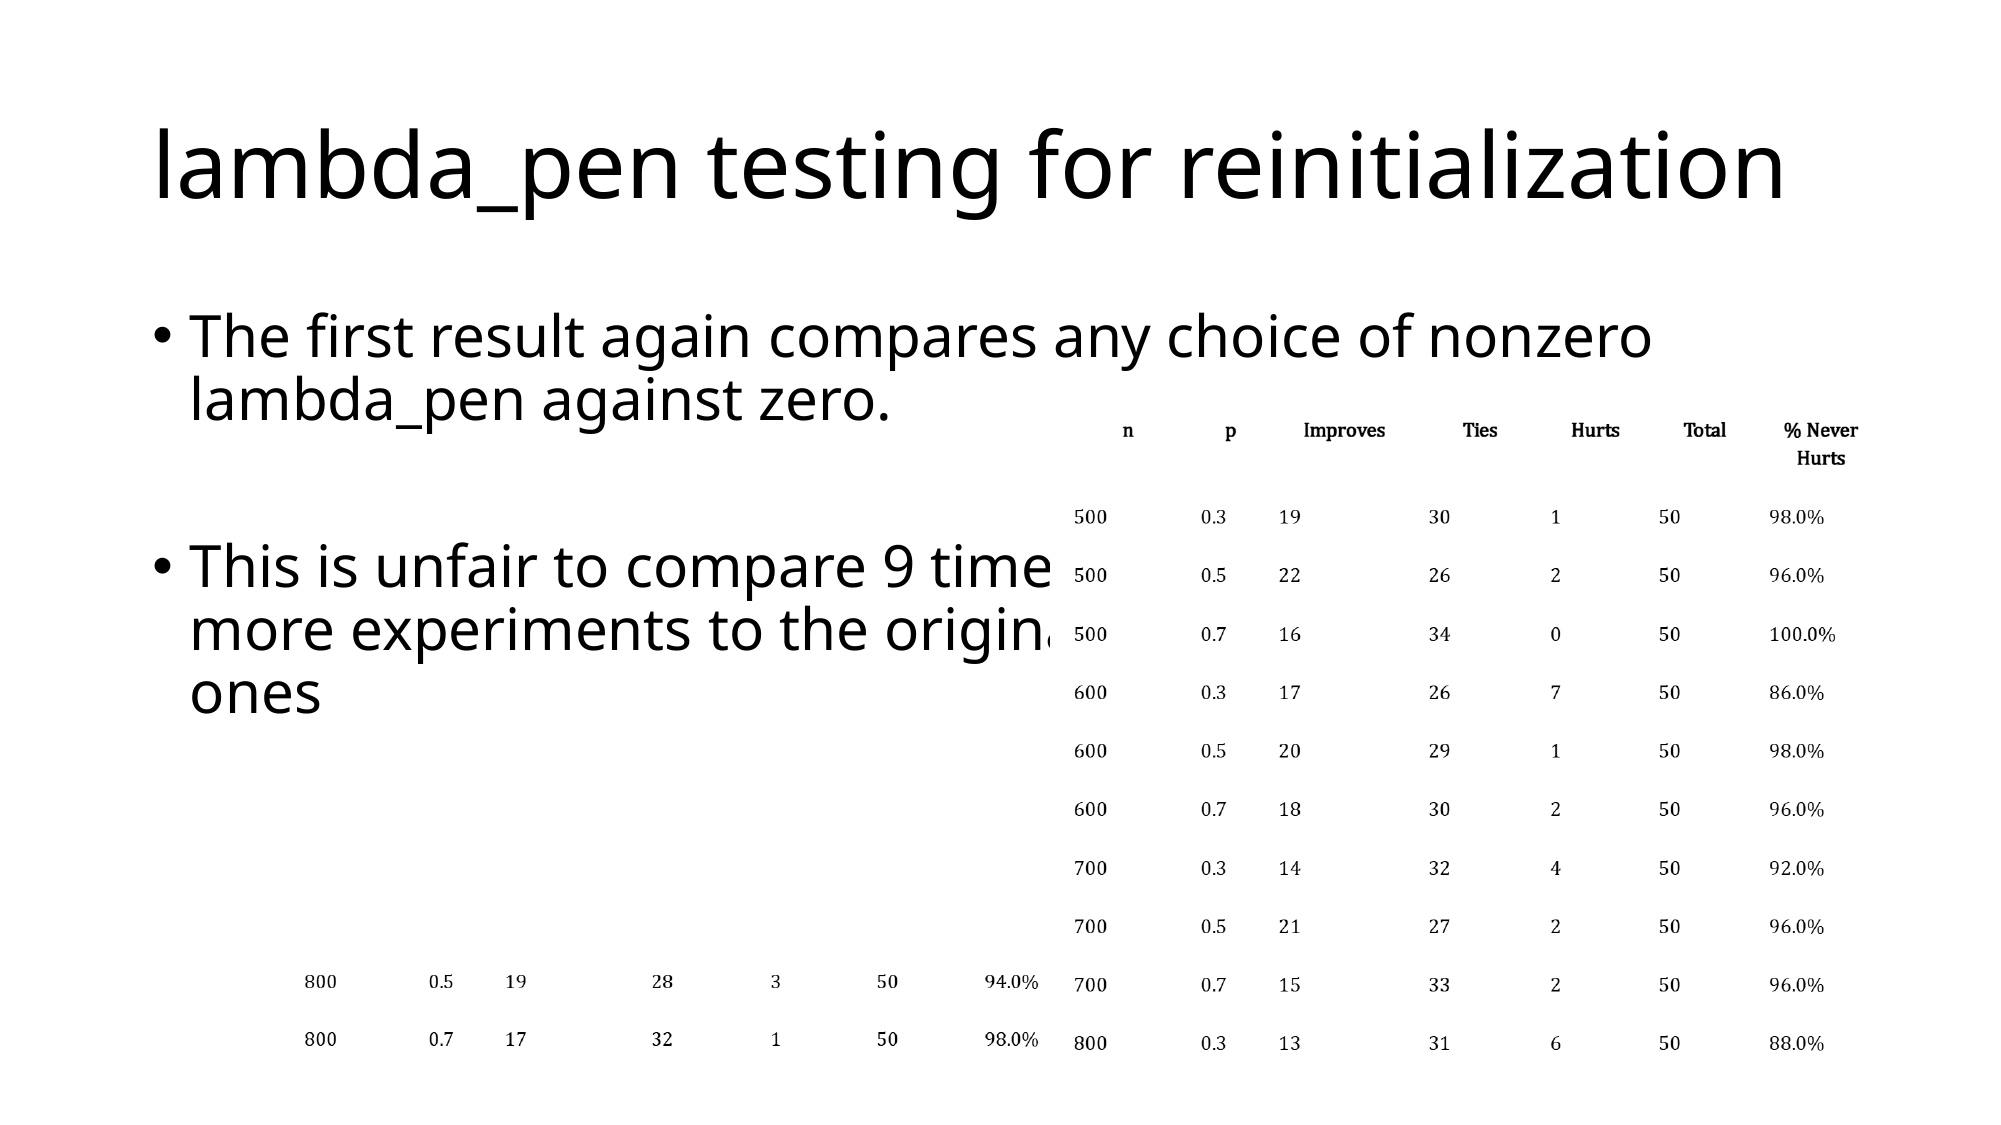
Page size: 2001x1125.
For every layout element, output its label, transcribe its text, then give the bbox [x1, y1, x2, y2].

title lambda_pen testing for reinitialization [137, 59, 1863, 278]
picture [291, 403, 1876, 1066]
list The first result again compares any choice of nonzero lambda_pen against zero. This is unfair to compare 9 times more experiments to the original ones [137, 299, 1863, 1014]
